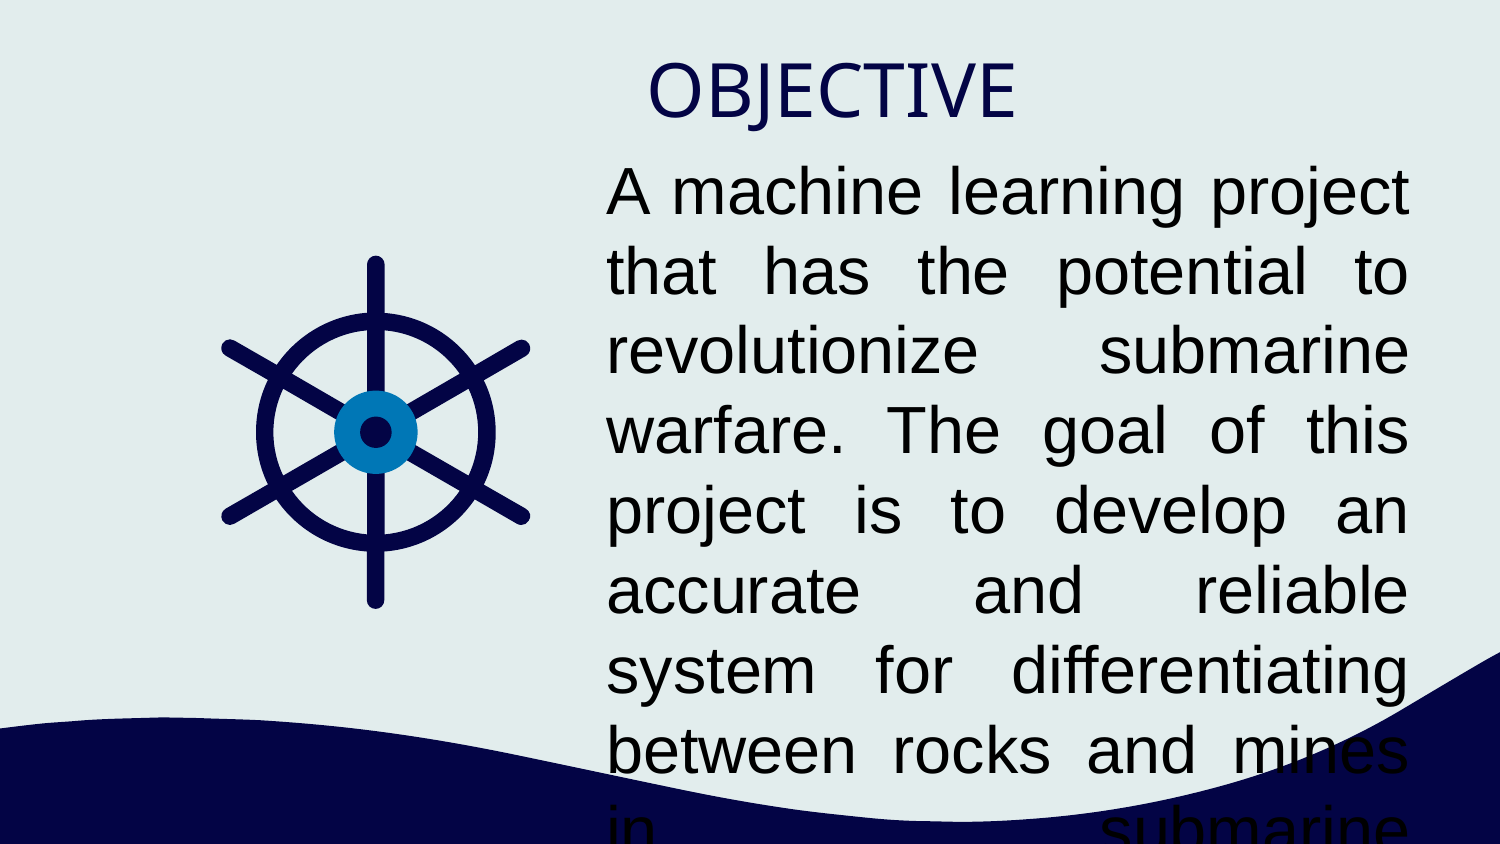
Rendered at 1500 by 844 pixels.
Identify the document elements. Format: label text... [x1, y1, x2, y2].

subtitle A machine learning project that has the potential to revolutionize submarine warfare. The goal of this project is to develop an accurate and reliable system for differentiating between rocks and mines in submarine environments. The importance of this project cannot be overstated. Misidentification of rocks as mines can have catastrophic consequences, putting submarines and their crews at risk. By developing a machine learning solution to this challenge, we hope to significantly reduce the risk of accidents and improve the safety of submarines around the world. [606, 147, 1411, 634]
title OBJECTIVE [646, 33, 1280, 133]
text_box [219, 255, 532, 610]
